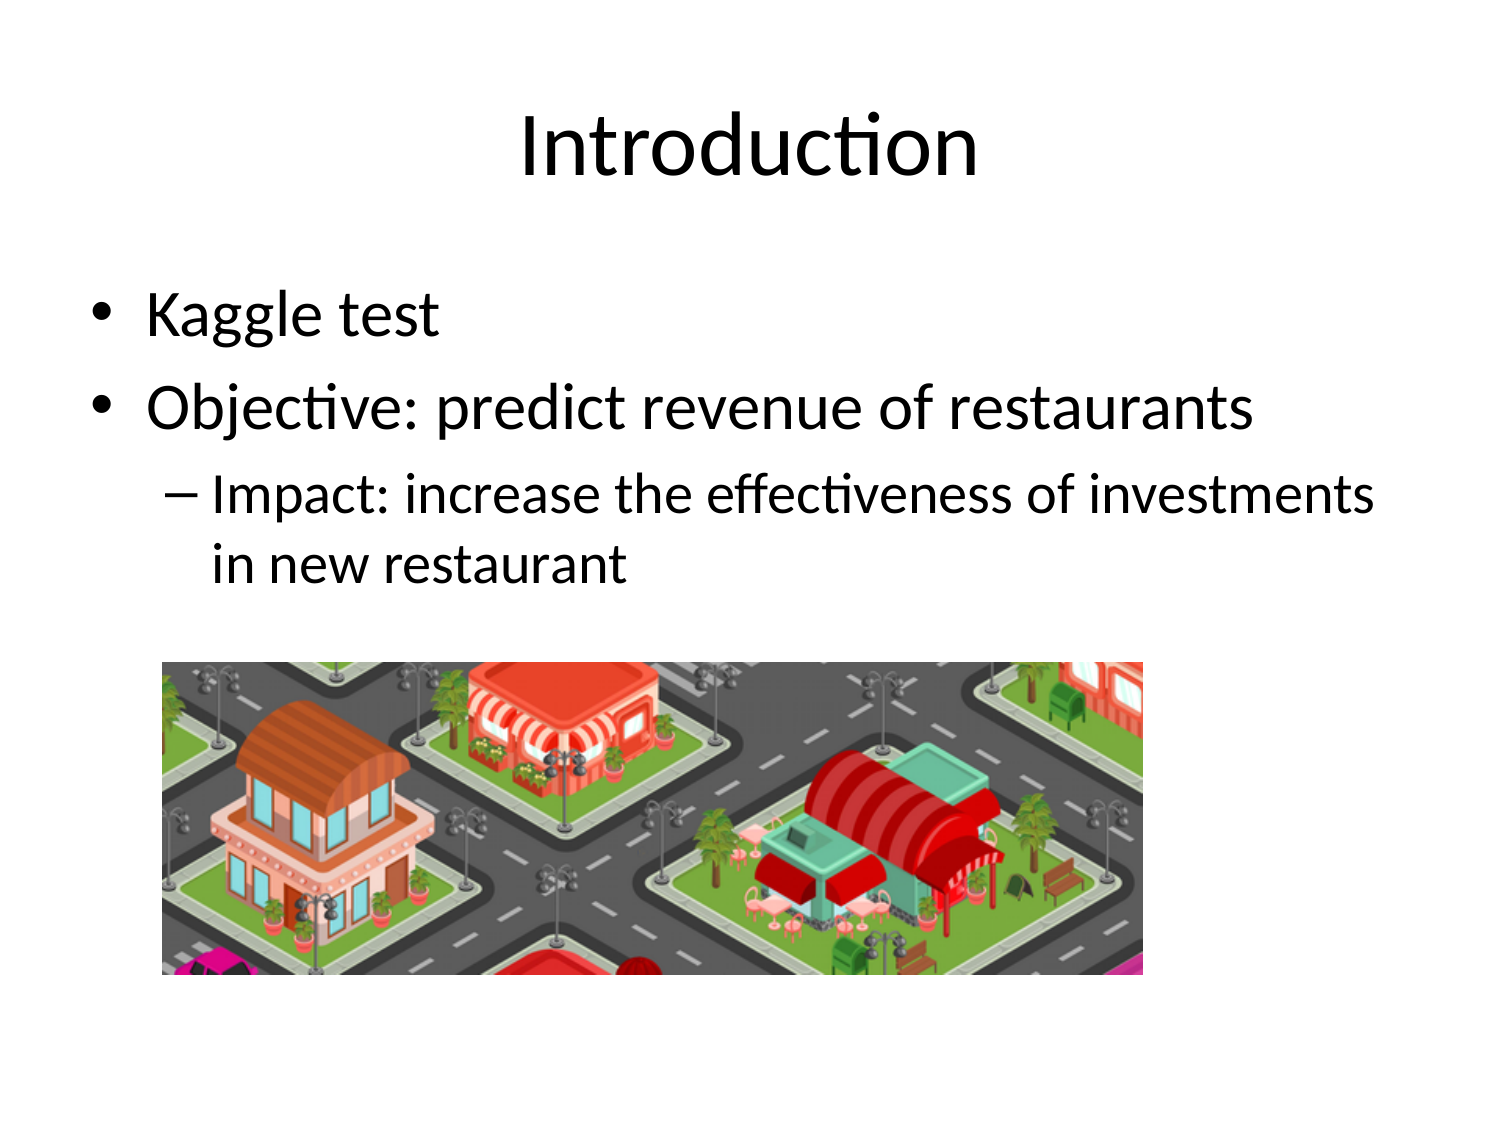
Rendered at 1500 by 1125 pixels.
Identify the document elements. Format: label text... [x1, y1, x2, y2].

picture [162, 662, 1143, 976]
list Kaggle test Objective: predict revenue of restaurants Impact: increase the effectiveness of investments in new restaurant [75, 262, 1425, 1005]
title Introduction [75, 45, 1425, 233]
